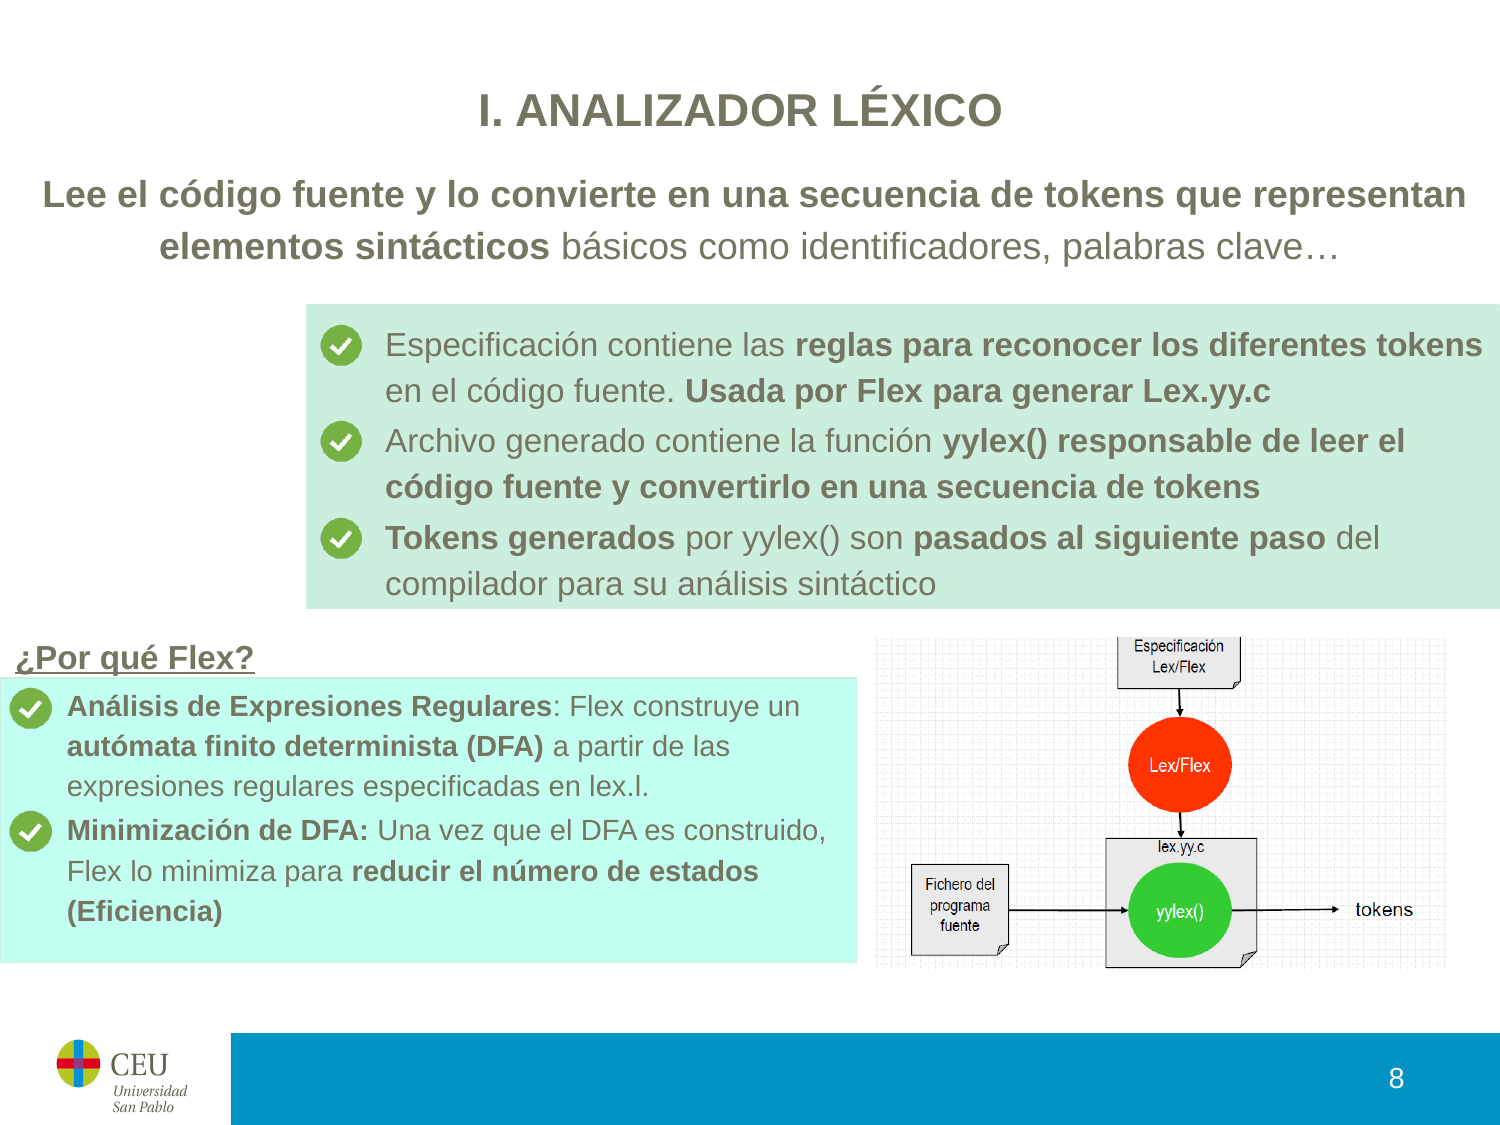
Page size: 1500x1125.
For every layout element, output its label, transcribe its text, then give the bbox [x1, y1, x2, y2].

picture [7, 808, 54, 855]
picture [873, 636, 1447, 970]
list Lee el código fuente y lo convierte en una secuencia de tokens que representan elementos sintácticos básicos como identificadores, palabras clave… [0, 155, 1500, 279]
text_box [306, 305, 1499, 609]
picture [318, 418, 364, 464]
text_box [0, 955, 857, 963]
title I. ANALIZADOR LÉXICO [463, 66, 1037, 151]
picture [318, 322, 364, 369]
picture [7, 685, 54, 732]
text_box Especificación contiene las reglas para reconocer los diferentes tokens en el código fuente. Usada por Flex para generar Lex.yy.c Archivo generado contiene la función yylex() responsable de leer el código fuente y convertirlo en una secuencia de tokens Tokens generados por yylex() son pasados al siguiente paso del compilador para su análisis sintáctico [318, 309, 1500, 609]
picture [318, 514, 364, 561]
text_box ¿Por qué Flex? Análisis de Expresiones Regulares: Flex construye un autómata finito determinista (DFA) a partir de las expresiones regulares especificadas en lex.l. Minimización de DFA: Una vez que el DFA es construido, Flex lo minimiza para reducir el número de estados (Eficiencia) [0, 623, 894, 955]
slide_number 8 [1232, 1058, 1420, 1109]
picture [52, 1035, 194, 1117]
